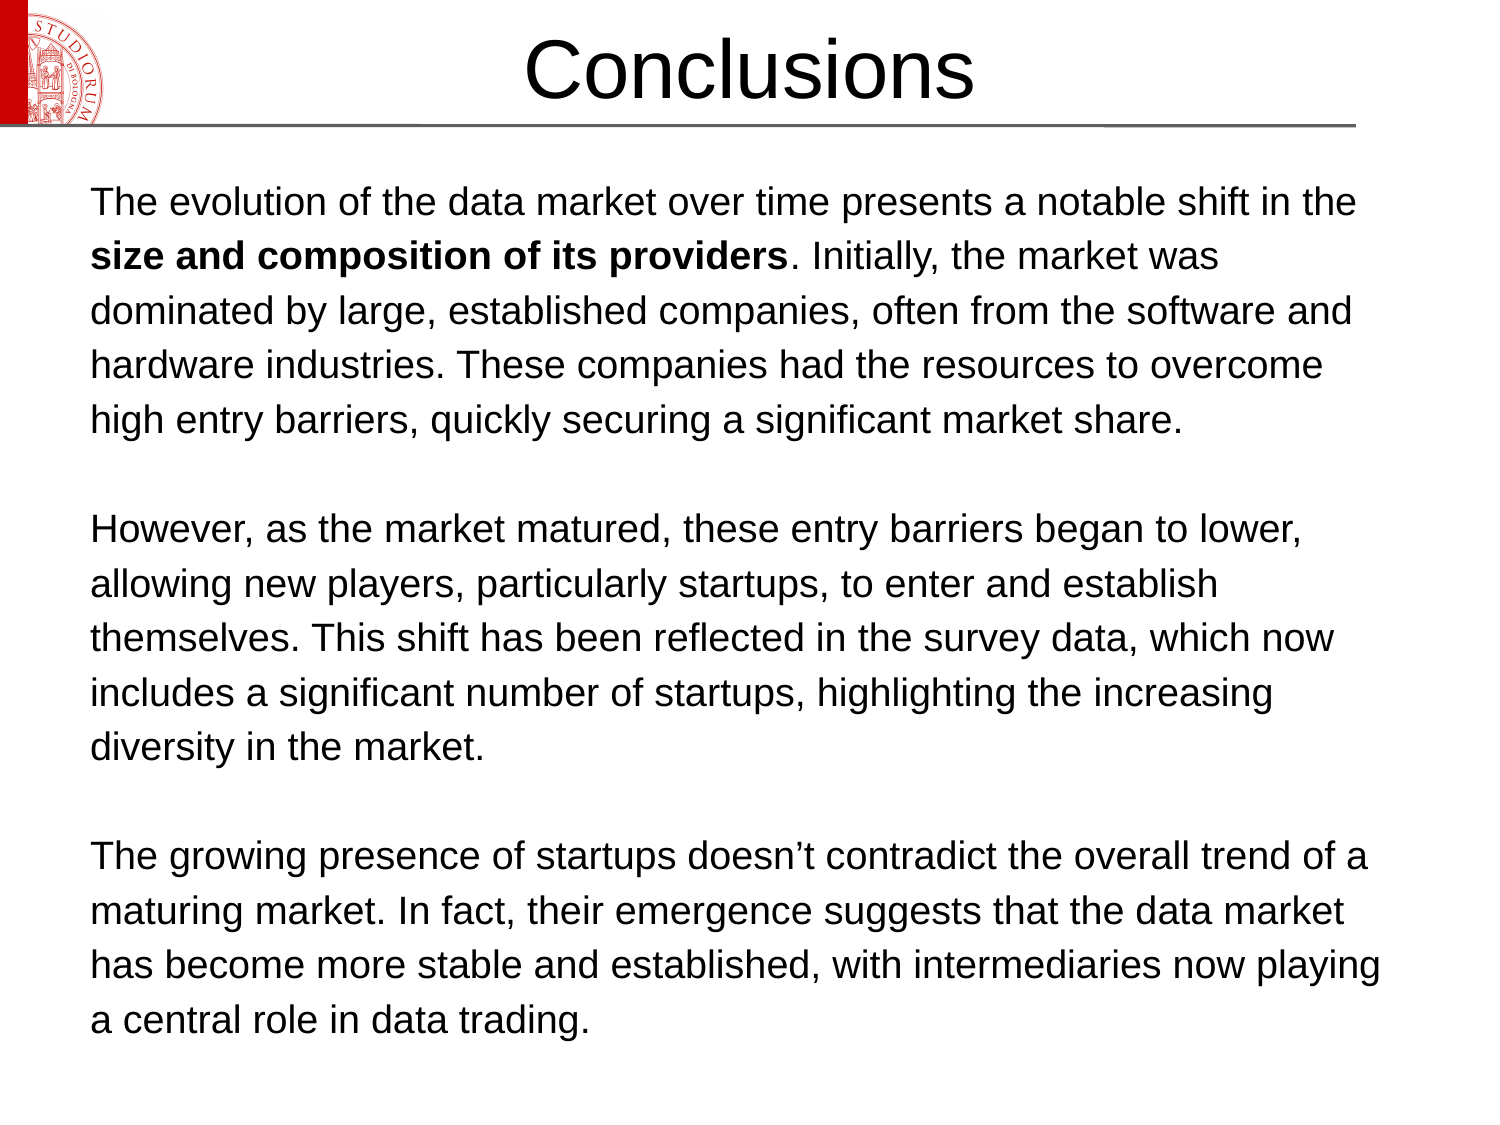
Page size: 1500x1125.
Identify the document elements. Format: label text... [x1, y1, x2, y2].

picture [28, 11, 107, 123]
list The evolution of the data market over time presents a notable shift in the size and composition of its providers. Initially, the market was dominated by large, established companies, often from the software and hardware industries. These companies had the resources to overcome high entry barriers, quickly securing a significant market share. However, as the market matured, these entry barriers began to lower, allowing new players, particularly startups, to enter and establish themselves. This shift has been reflected in the survey data, which now includes a significant number of startups, highlighting the increasing diversity in the market. The growing presence of startups doesn’t contradict the overall trend of a maturing market. In fact, their emergence suggests that the data market has become more stable and established, with intermediaries now playing a central role in data trading. [75, 160, 1425, 1005]
title Conclusions [75, 7, 1425, 114]
